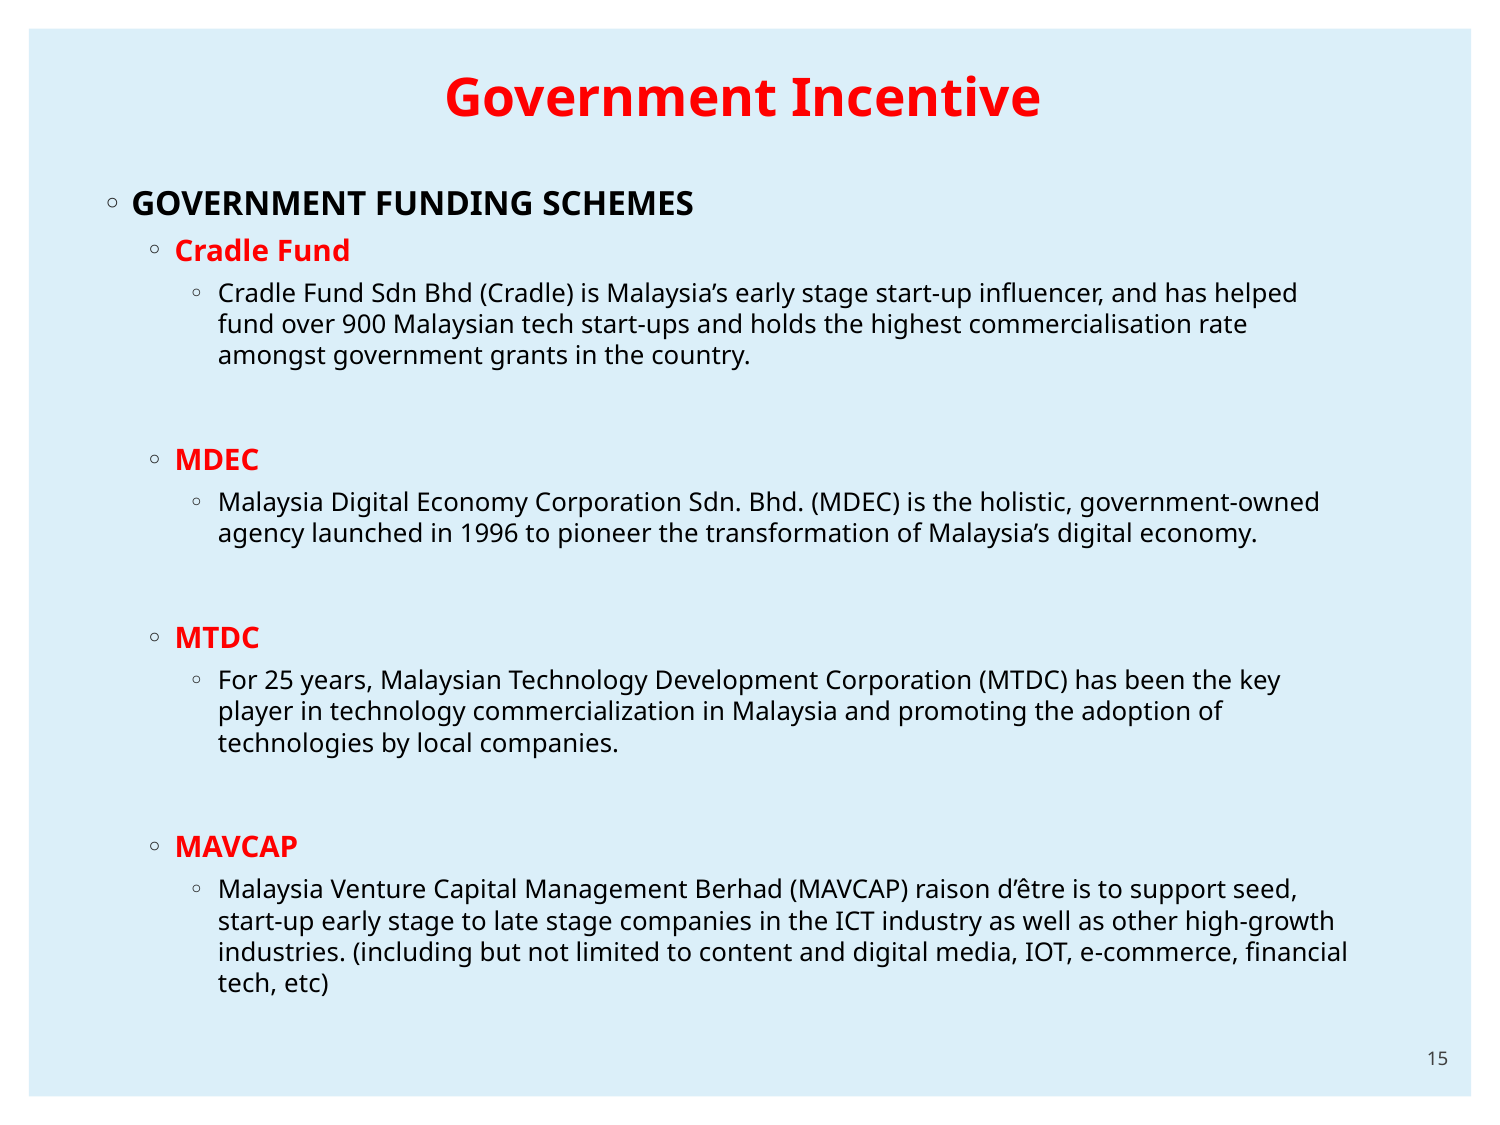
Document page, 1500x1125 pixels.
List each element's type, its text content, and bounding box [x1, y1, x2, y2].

list GOVERNMENT FUNDING SCHEMES Cradle Fund Cradle Fund Sdn Bhd (Cradle) is Malaysia’s early stage start-up influencer, and has helped fund over 900 Malaysian tech start-ups and holds the highest commercialisation rate amongst government grants in the country. MDEC Malaysia Digital Economy Corporation Sdn. Bhd. (MDEC) is the holistic, government-owned agency launched in 1996 to pioneer the transformation of Malaysia’s digital economy. MTDC For 25 years, Malaysian Technology Development Corporation (MTDC) has been the key player in technology commercialization in Malaysia and promoting the adoption of technologies by local companies. MAVCAP Malaysia Venture Capital Management Berhad (MAVCAP) raison d’être is to support seed, start-up early stage to late stage companies in the ICT industry as well as other high-growth industries. (including but not limited to content and digital media, IOT, e-commerce, financial tech, etc) [87, 174, 1374, 1013]
slide_number 15 [1283, 1035, 1464, 1080]
title Government Incentive [120, 62, 1380, 200]
